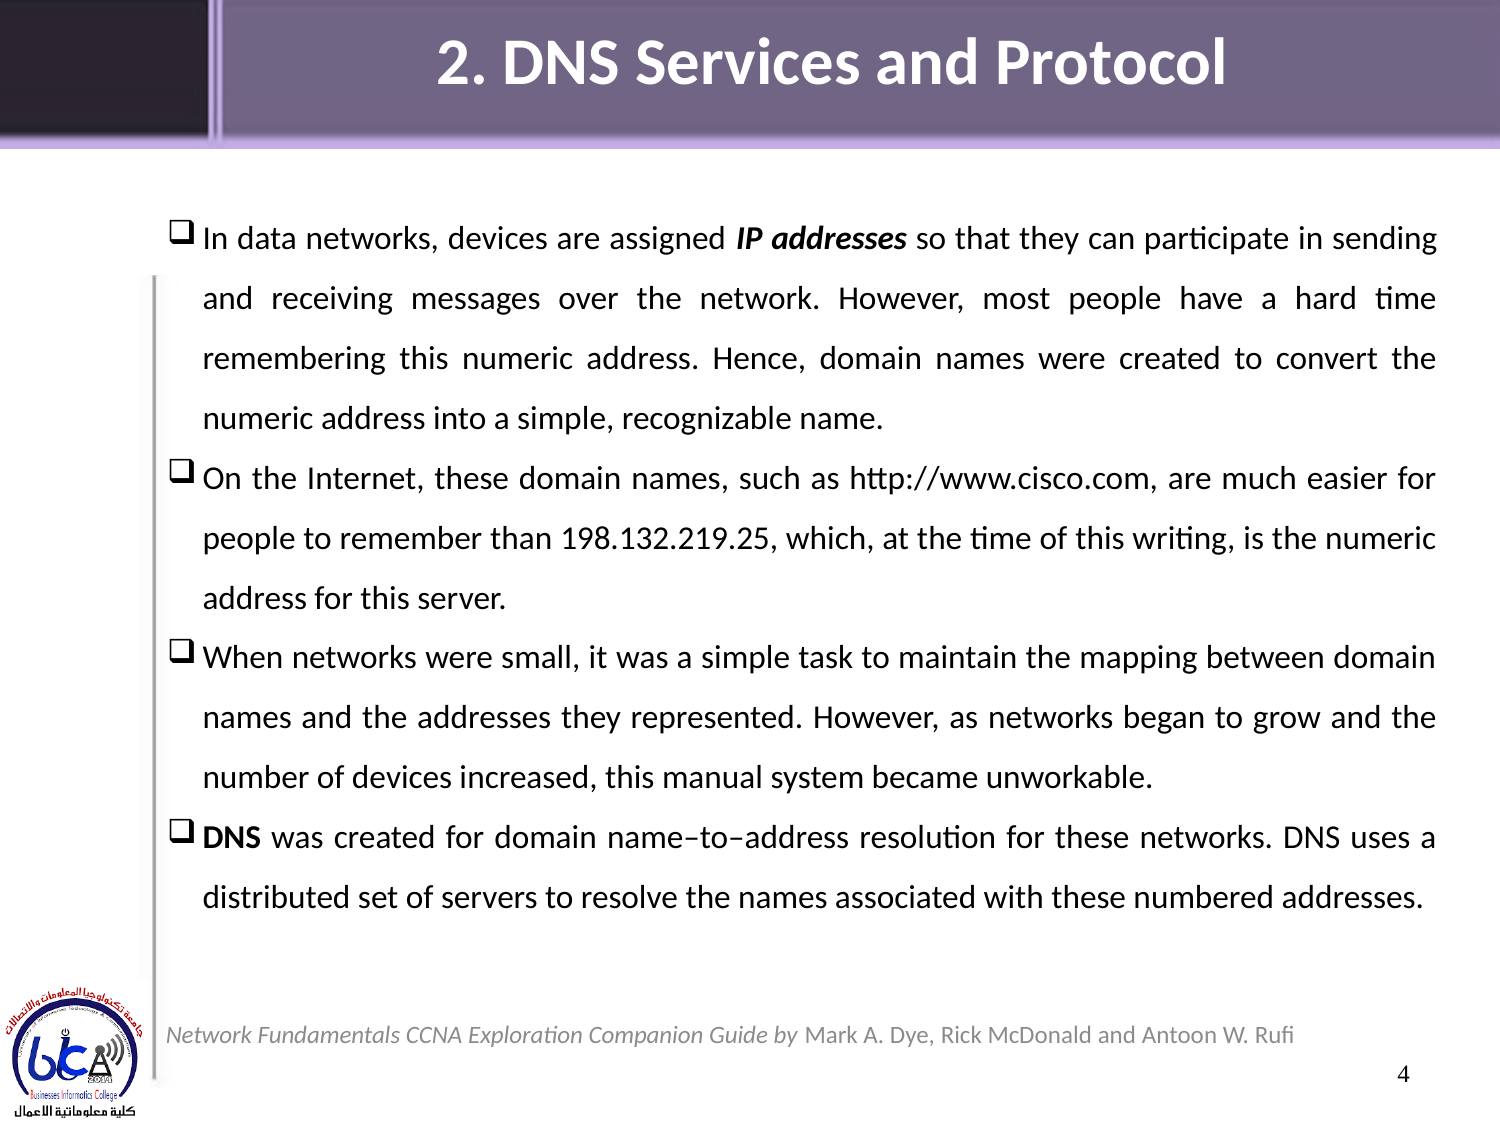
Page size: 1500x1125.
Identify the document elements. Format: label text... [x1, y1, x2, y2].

picture [0, 275, 179, 1125]
slide_number 4 [1074, 1063, 1425, 1103]
text_box In data networks, devices are assigned IP addresses so that they can participate in sending and receiving messages over the network. However, most people have a hard time remembering this numeric address. Hence, domain names were created to convert the numeric address into a simple, recognizable name. On the Internet, these domain names, such as http://www.cisco.com, are much easier for people to remember than 198.132.219.25, which, at the time of this writing, is the numeric address for this server. When networks were small, it was a simple task to maintain the mapping between domain names and the addresses they represented. However, as networks began to grow and the number of devices increased, this manual system became unworkable. DNS was created for domain name–to–address resolution for these networks. DNS uses a distributed set of servers to resolve the names associated with these numbered addresses. [152, 189, 1454, 975]
footer Network Fundamentals CCNA Exploration Companion Guide by Mark A. Dye, Rick McDonald and Antoon W. Rufi [182, 1004, 1487, 1063]
picture [0, 0, 1500, 149]
